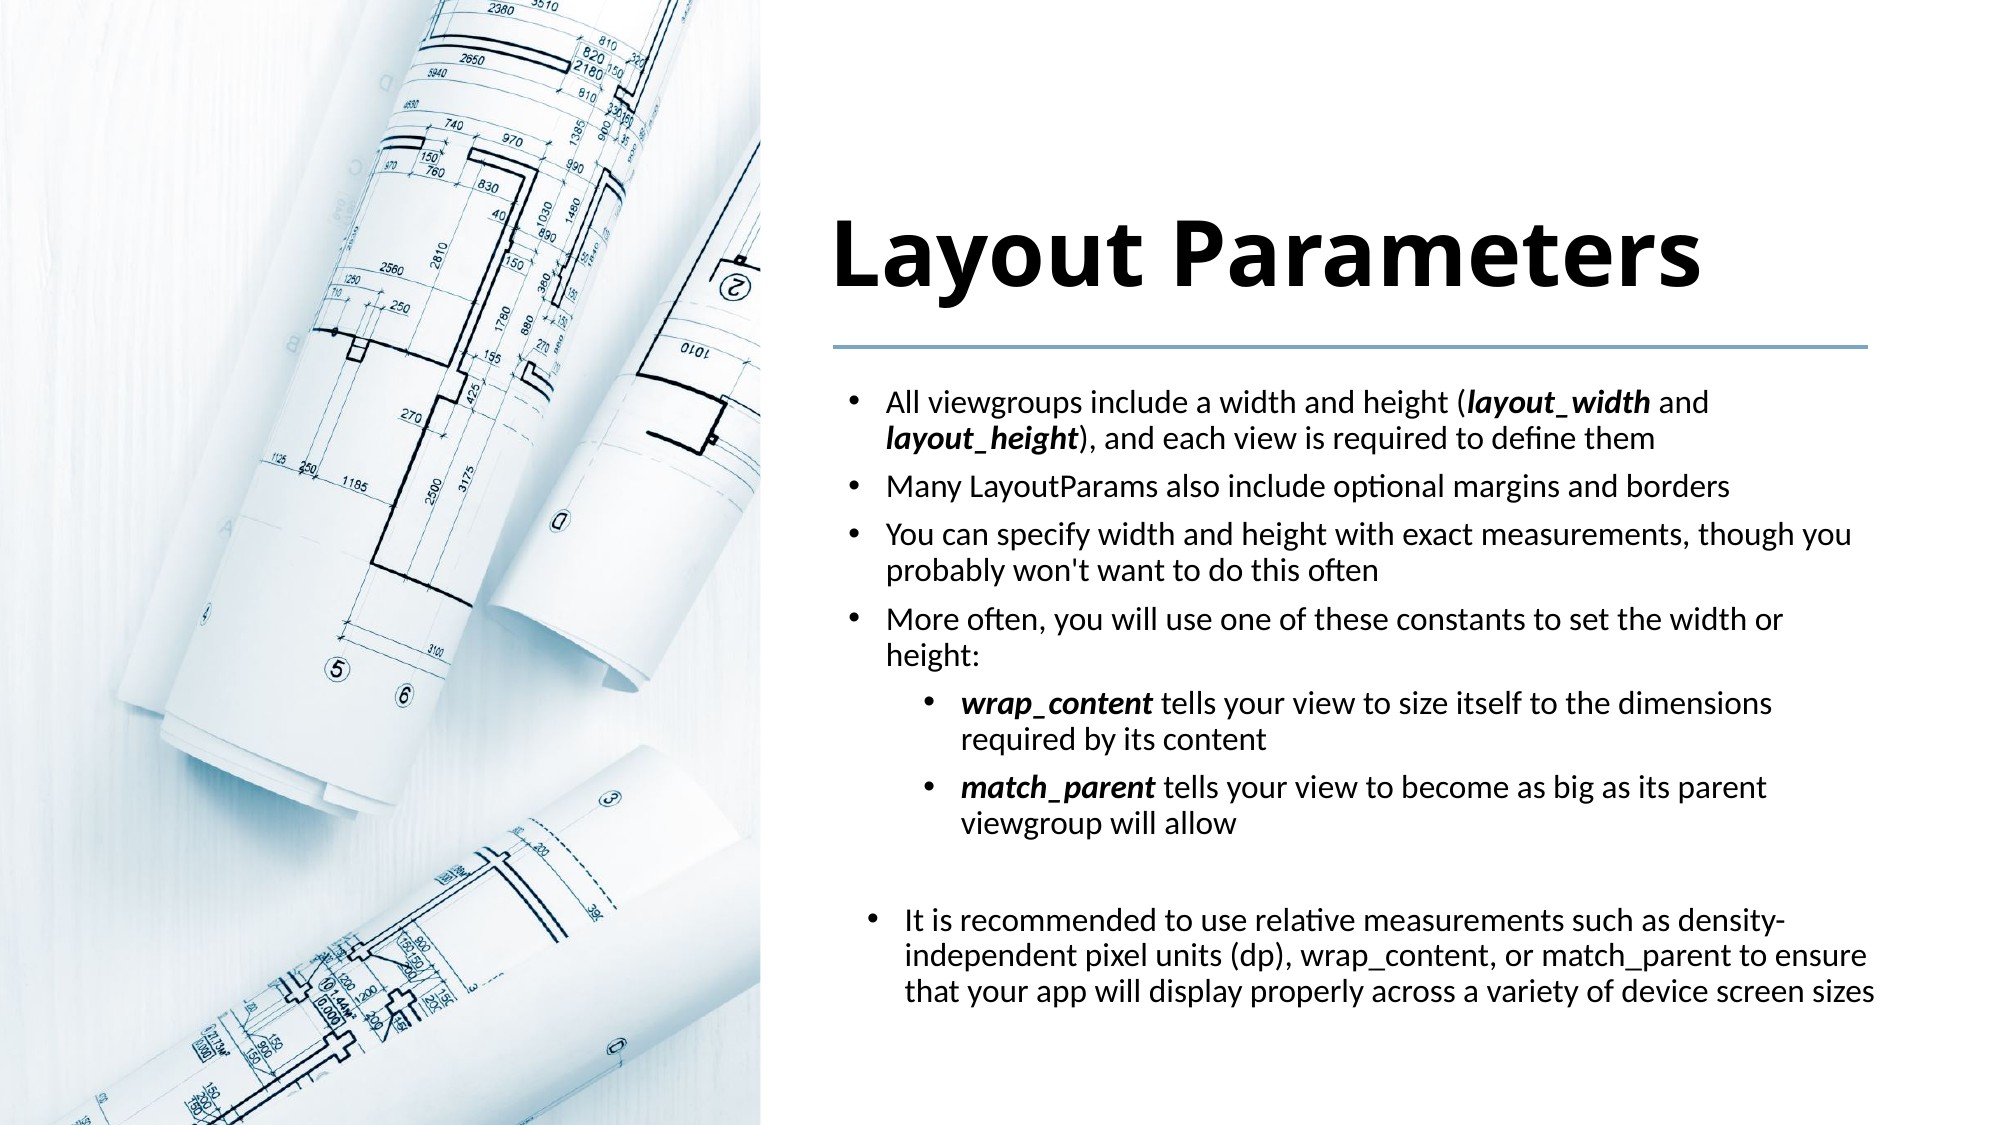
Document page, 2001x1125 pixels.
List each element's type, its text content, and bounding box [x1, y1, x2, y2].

text_box All viewgroups include a width and height (layout_width and layout_height), and each view is required to define them Many LayoutParams also include optional margins and borders You can specify width and height with exact measurements, though you probably won't want to do this often More often, you will use one of these constants to set the width or height: wrap_content tells your view to size itself to the dimensions required by its content match_parent tells your view to become as big as its parent viewgroup will allow It is recommended to use relative measurements such as density-independent pixel units (dp), wrap_content, or match_parent to ensure that your app will display properly across a variety of device screen sizes [814, 377, 1895, 1068]
title Layout Parameters [814, 103, 1895, 315]
picture [0, 0, 761, 1125]
